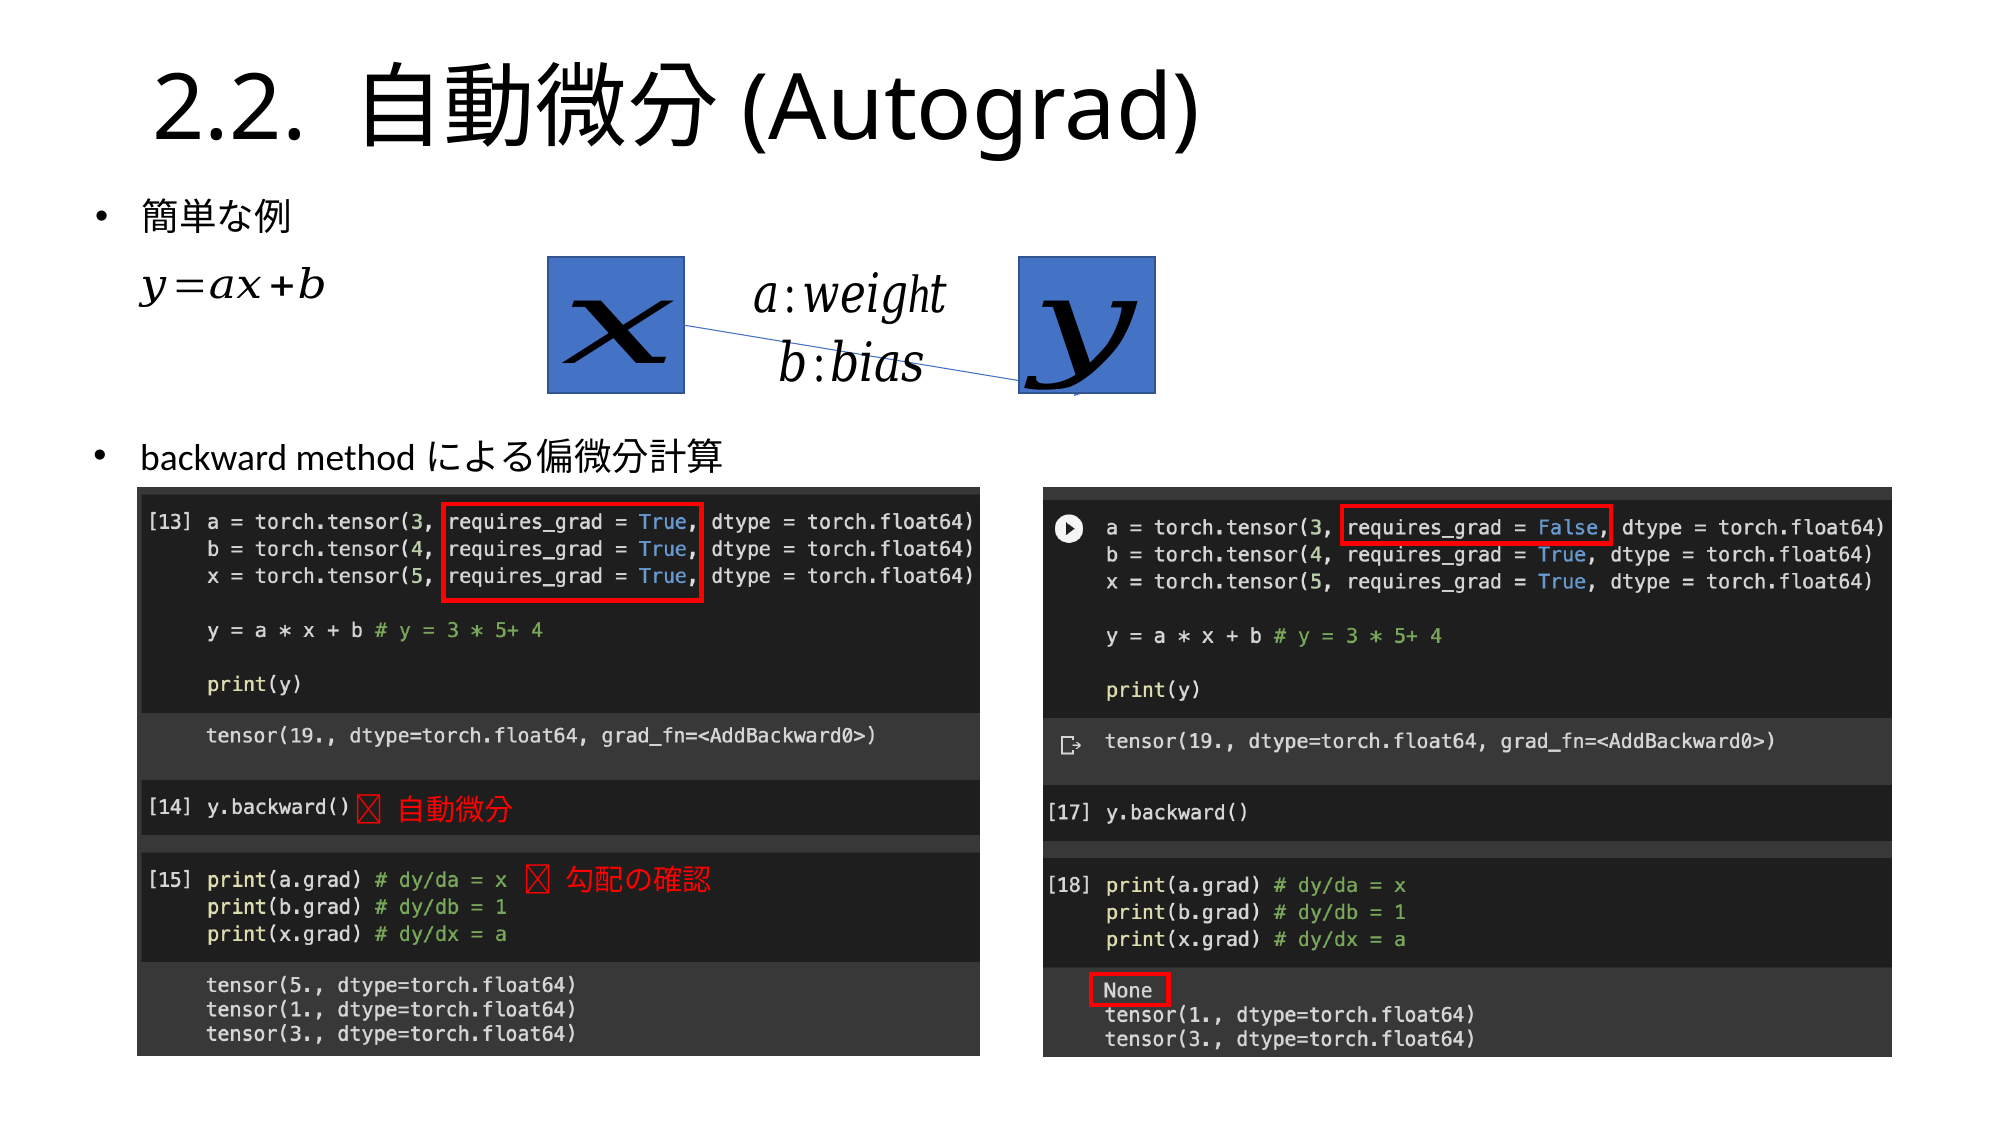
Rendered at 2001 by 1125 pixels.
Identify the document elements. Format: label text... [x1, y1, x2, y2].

title 2.2. 自動微分(Autograd) [137, 1, 1863, 219]
picture [1043, 487, 1892, 1057]
picture [137, 487, 980, 1056]
text_box backward methodによる偏微分計算 [78, 425, 739, 485]
text_box 簡単な例 [80, 185, 307, 246]
